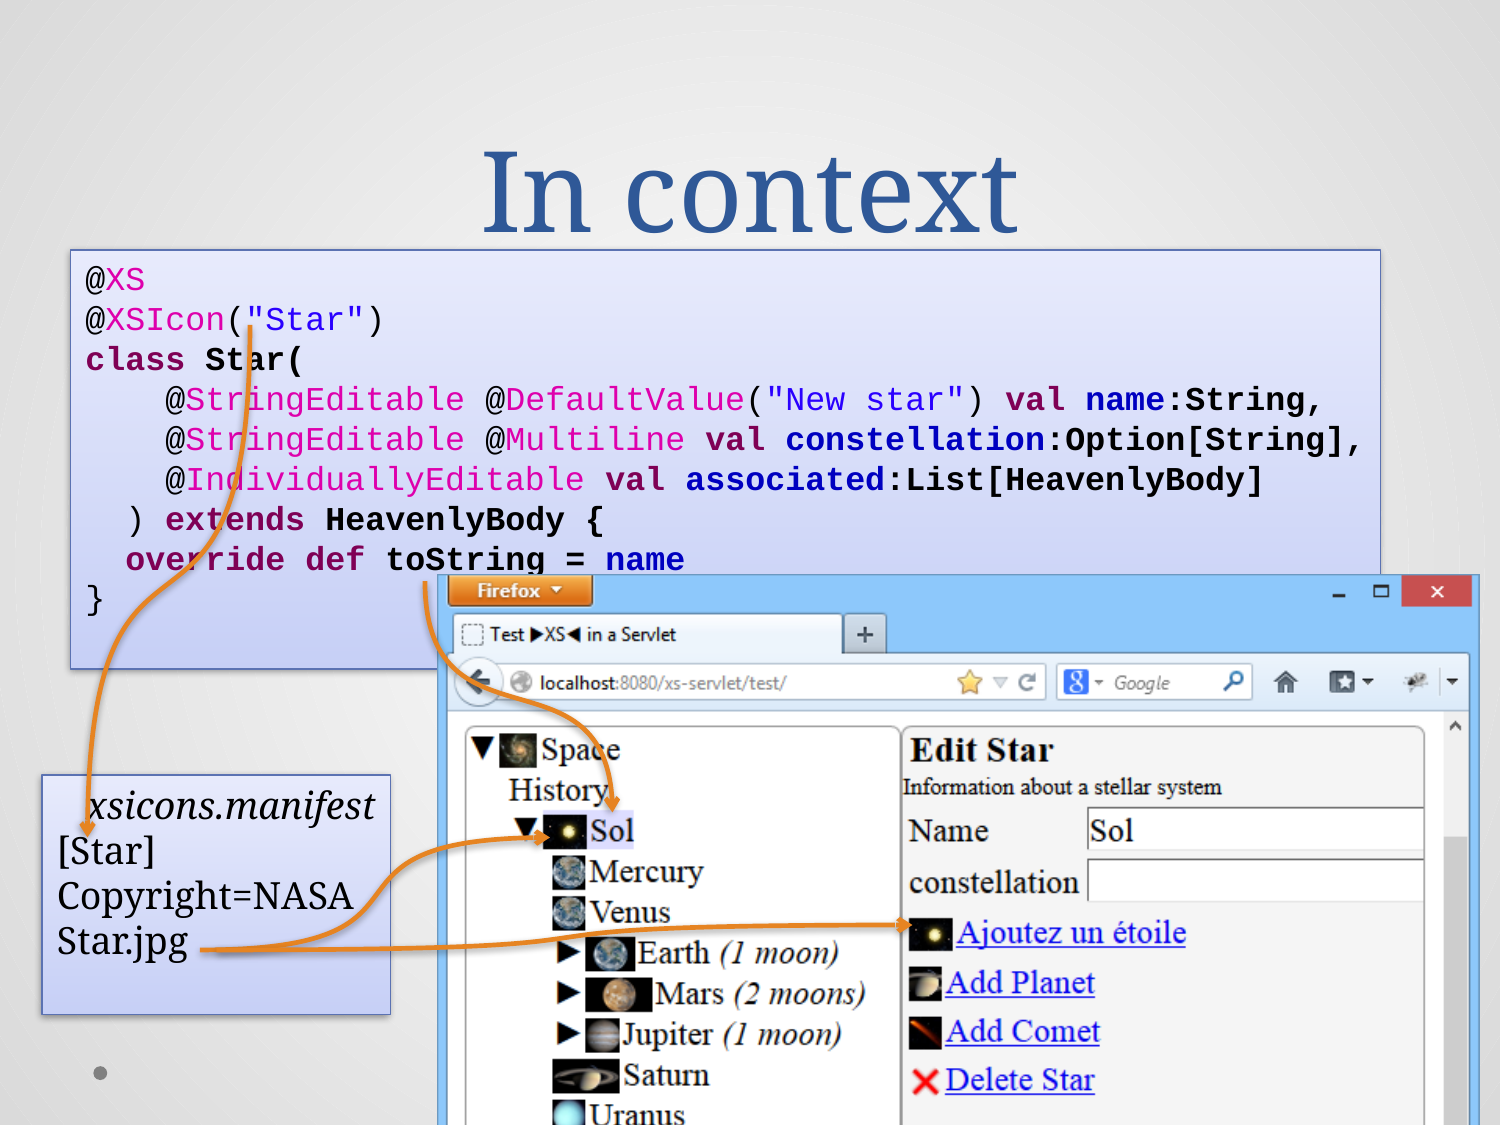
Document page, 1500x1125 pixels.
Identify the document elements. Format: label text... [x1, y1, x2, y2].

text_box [402, 602, 635, 791]
text_box xsicons.manifest [Star] Copyright=NASA Star.jpg [41, 774, 391, 1015]
title In context [75, 0, 1425, 263]
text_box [215, 924, 913, 951]
text_box @XS @XSIcon("Star") class Star( @StringEditable @DefaultValue("New star") val name:String, @StringEditable @Multiline val constellation:Option[String], @IndividuallyEditable val associated:List[HeavenlyBody] ) extends HeavenlyBody { override def toString = name } [70, 249, 1381, 582]
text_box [0, 499, 426, 663]
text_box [199, 837, 551, 951]
picture [437, 574, 1480, 1125]
